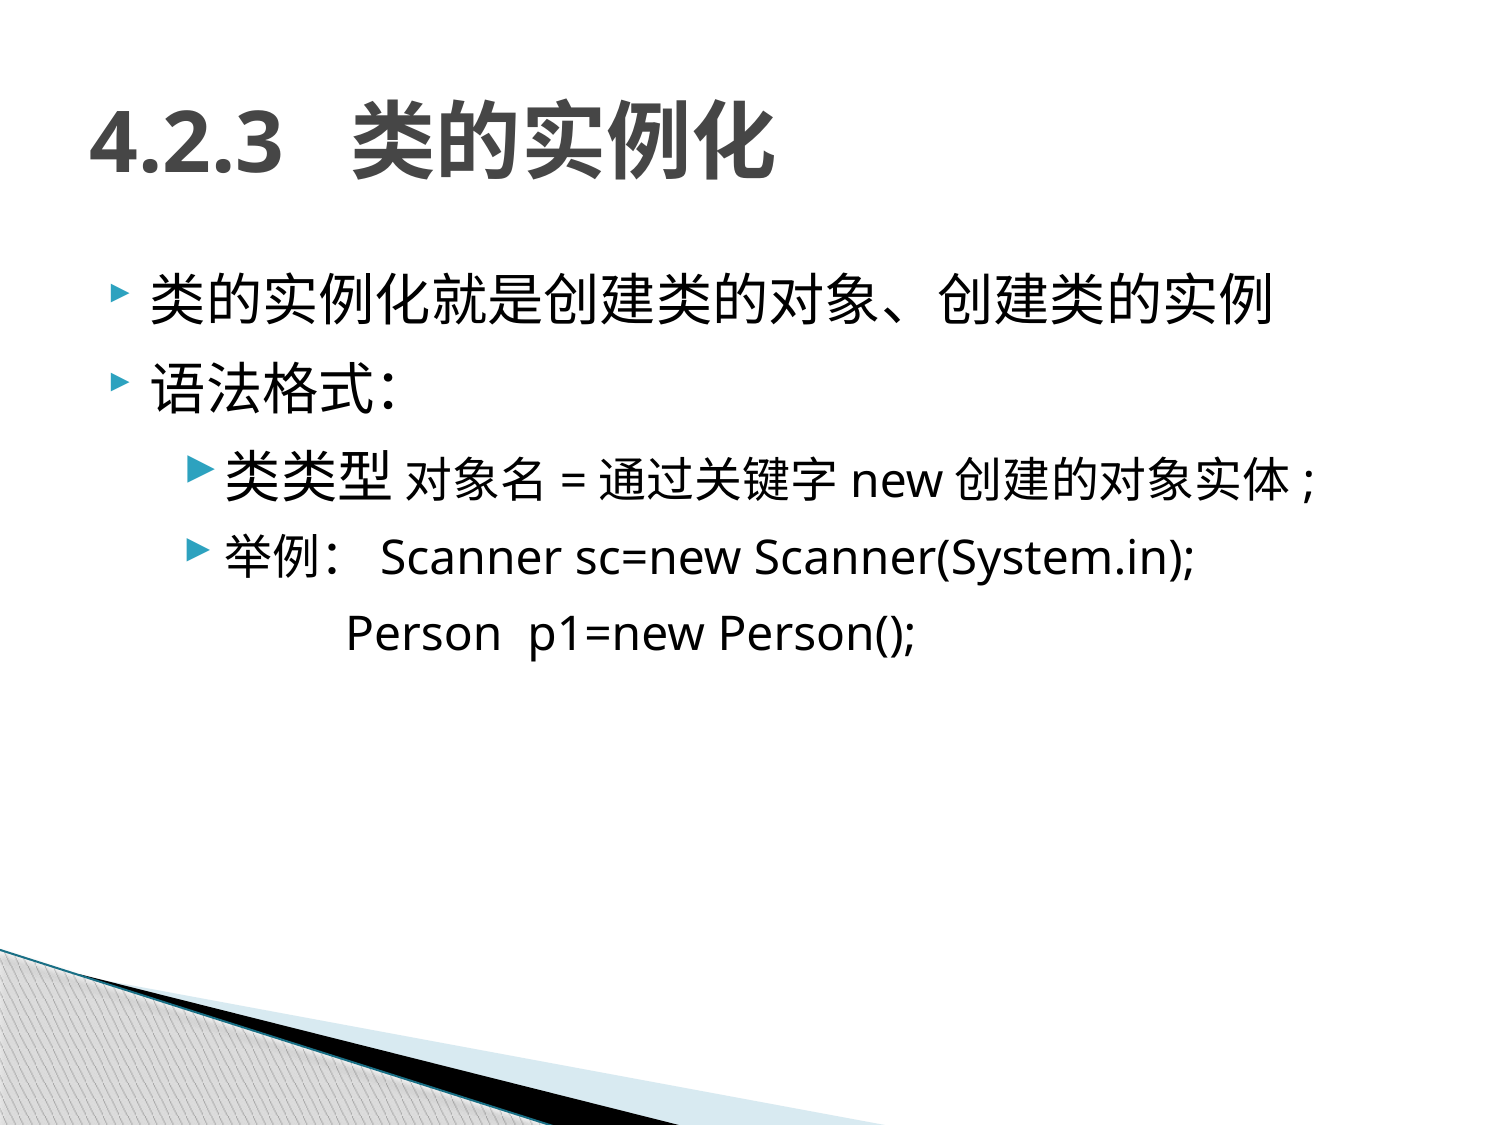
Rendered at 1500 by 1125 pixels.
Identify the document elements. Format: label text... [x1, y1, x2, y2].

list 类的实例化就是创建类的对象、创建类的实例 语法格式： 类类型 对象名=通过关键字new创建的对象实体; 举例：Scanner sc=new Scanner(System.in); Person p1=new Person(); [75, 243, 1425, 986]
title 4.2.3 类的实例化 [75, 45, 1425, 233]
